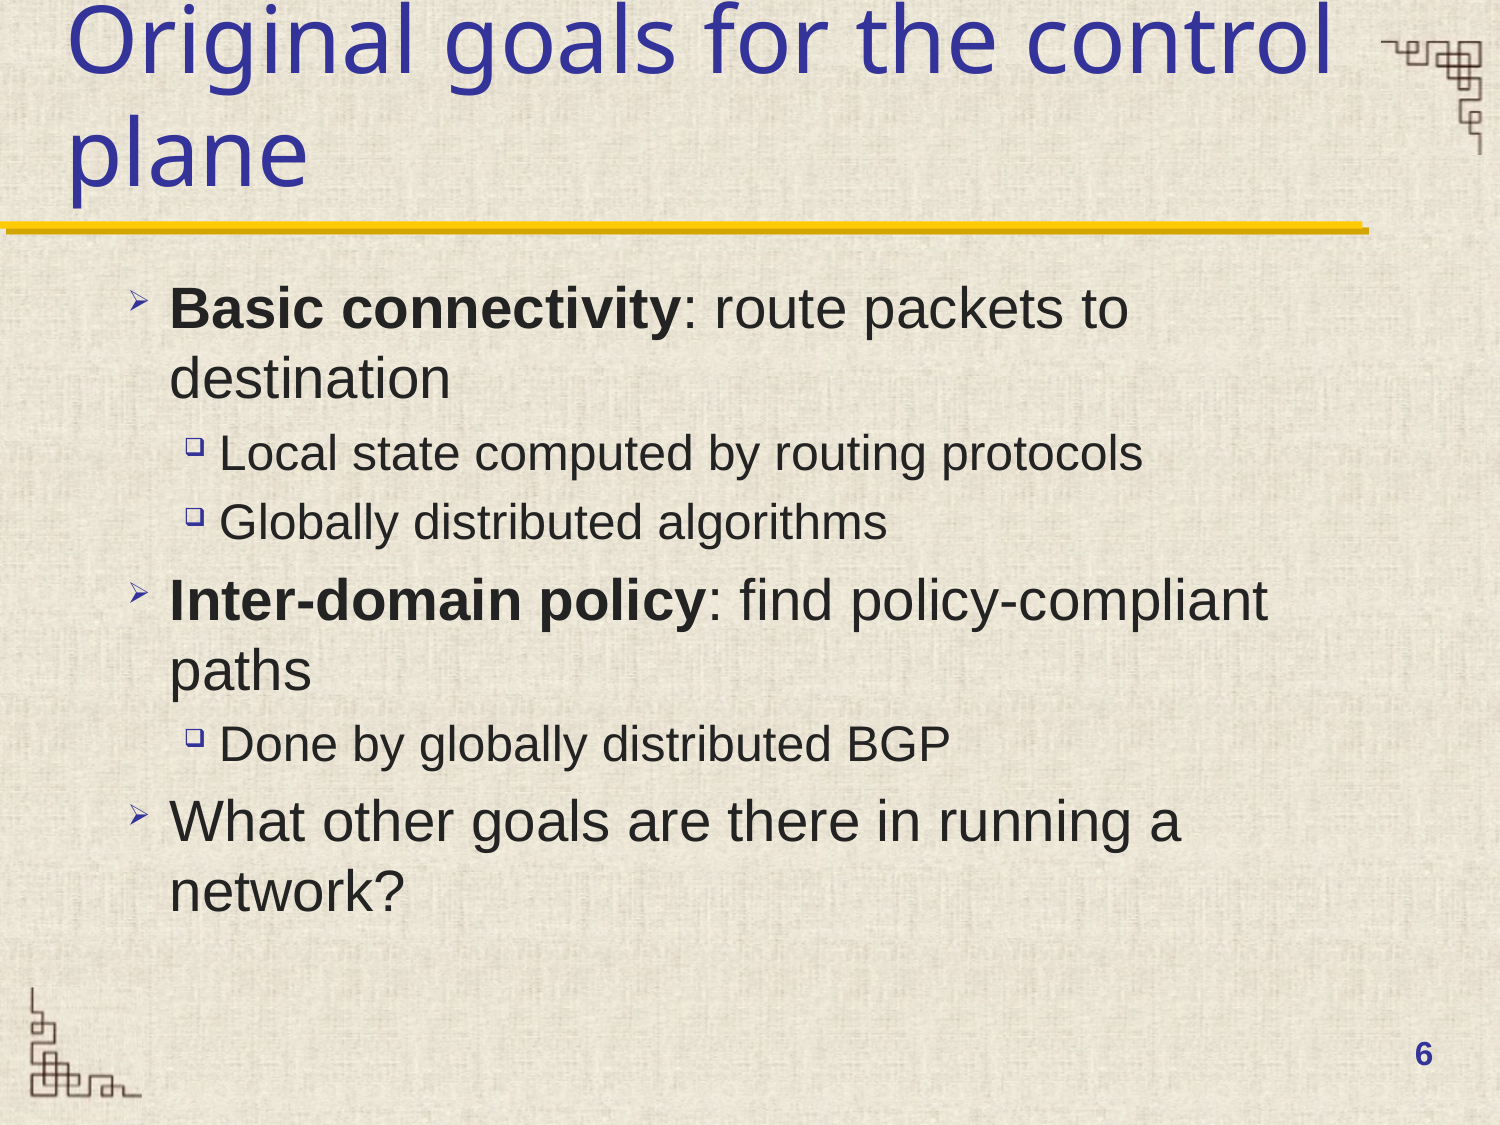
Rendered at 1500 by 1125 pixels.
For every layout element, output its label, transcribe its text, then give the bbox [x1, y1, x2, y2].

picture [0, 0, 1500, 1125]
slide_number 6 [1400, 1025, 1500, 1100]
list Basic connectivity: route packets to destination Local state computed by routing protocols Globally distributed algorithms Inter-domain policy: find policy-compliant paths Done by globally distributed BGP What other goals are there in running a network? [112, 262, 1413, 988]
title Original goals for the control plane [49, 24, 1451, 213]
picture [0, 988, 141, 1122]
